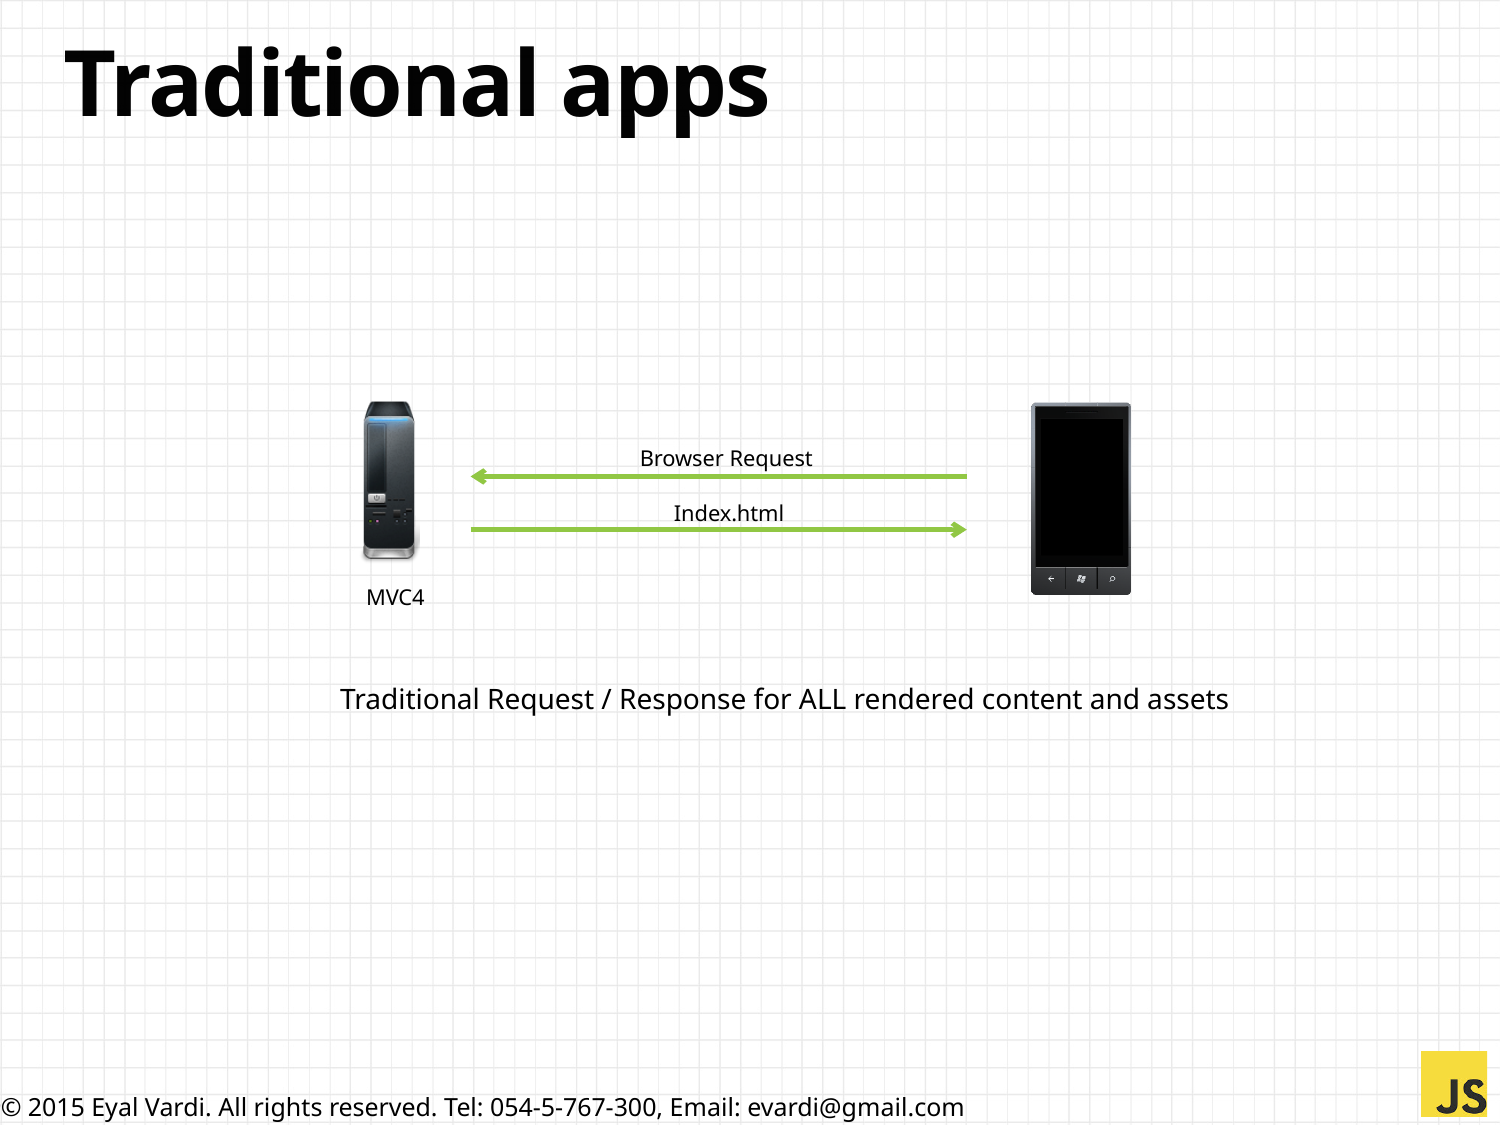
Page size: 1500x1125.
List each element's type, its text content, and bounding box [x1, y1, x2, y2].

text_box Traditional Request / Response for ALL rendered content and assets [325, 673, 1245, 723]
text_box Browser Request [624, 437, 828, 475]
text_box Index.html [659, 491, 800, 529]
text_box MVC4 [351, 576, 440, 618]
picture [0, 0, 1500, 1125]
title Traditional apps [63, 37, 1436, 138]
